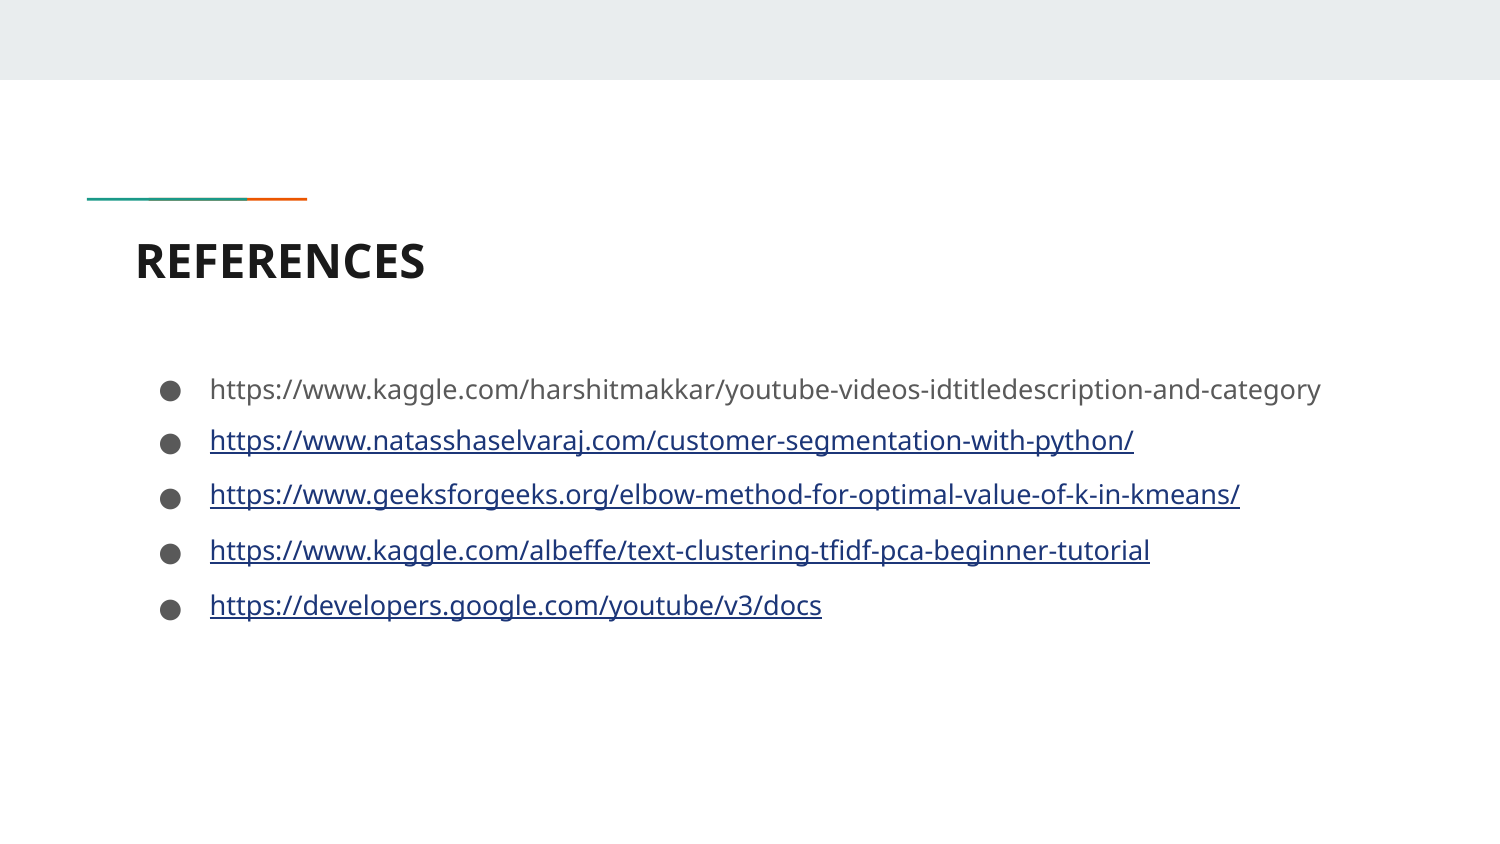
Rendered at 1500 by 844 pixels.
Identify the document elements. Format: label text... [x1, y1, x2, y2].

list https://www.kaggle.com/harshitmakkar/youtube-videos-idtitledescription-and-category https://www.natasshaselvaraj.com/customer-segmentation-with-python/ https://www.geeksforgeeks.org/elbow-method-for-optimal-value-of-k-in-kmeans/ https://www.kaggle.com/albeffe/text-clustering-tfidf-pca-beginner-tutorial https://developers.google.com/youtube/v3/docs [119, 341, 1381, 712]
title REFERENCES [119, 216, 1381, 305]
